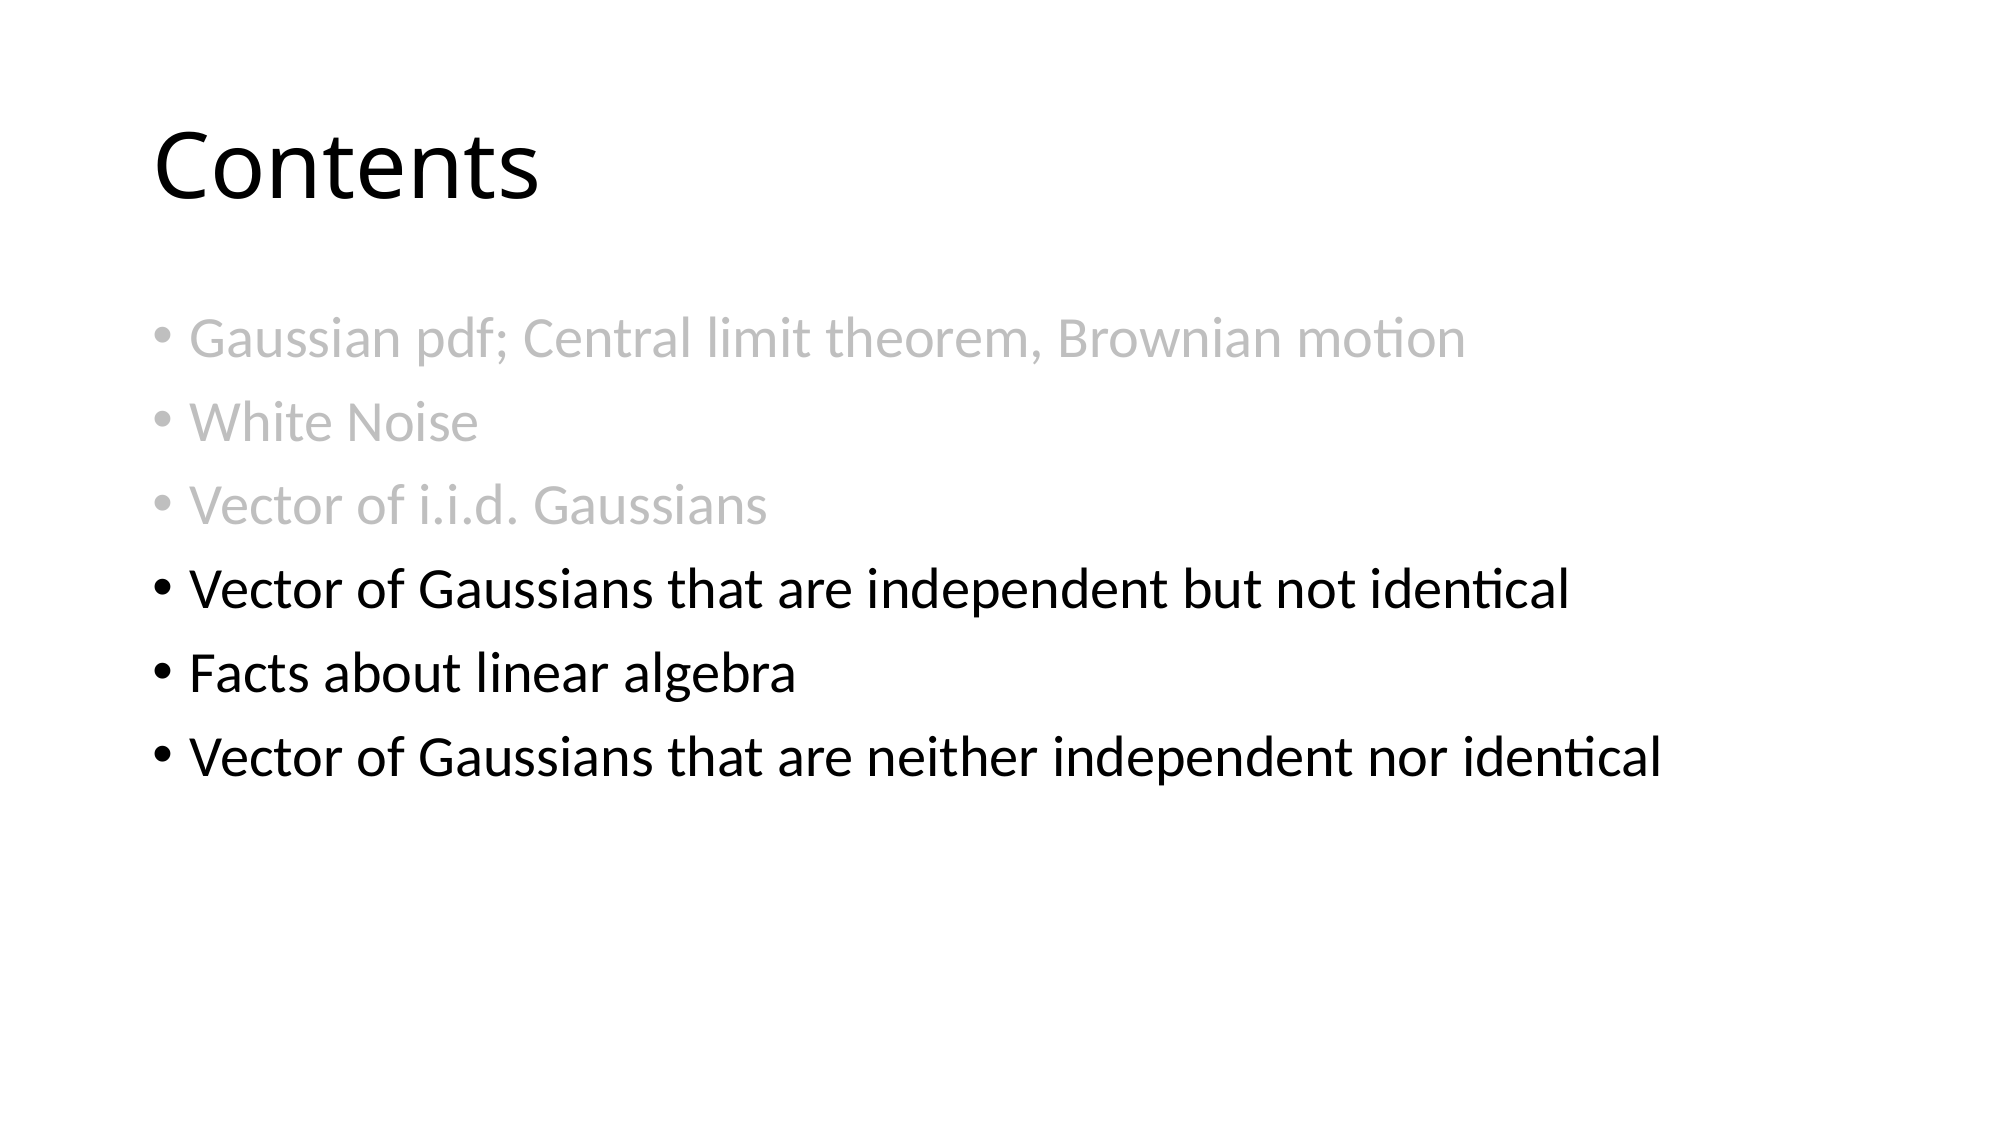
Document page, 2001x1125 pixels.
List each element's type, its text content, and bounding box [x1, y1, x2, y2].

title Contents [137, 59, 1863, 278]
list Gaussian pdf; Central limit theorem, Brownian motion White Noise Vector of i.i.d. Gaussians Vector of Gaussians that are independent but not identical Facts about linear algebra Vector of Gaussians that are neither independent nor identical [137, 299, 1863, 1014]
